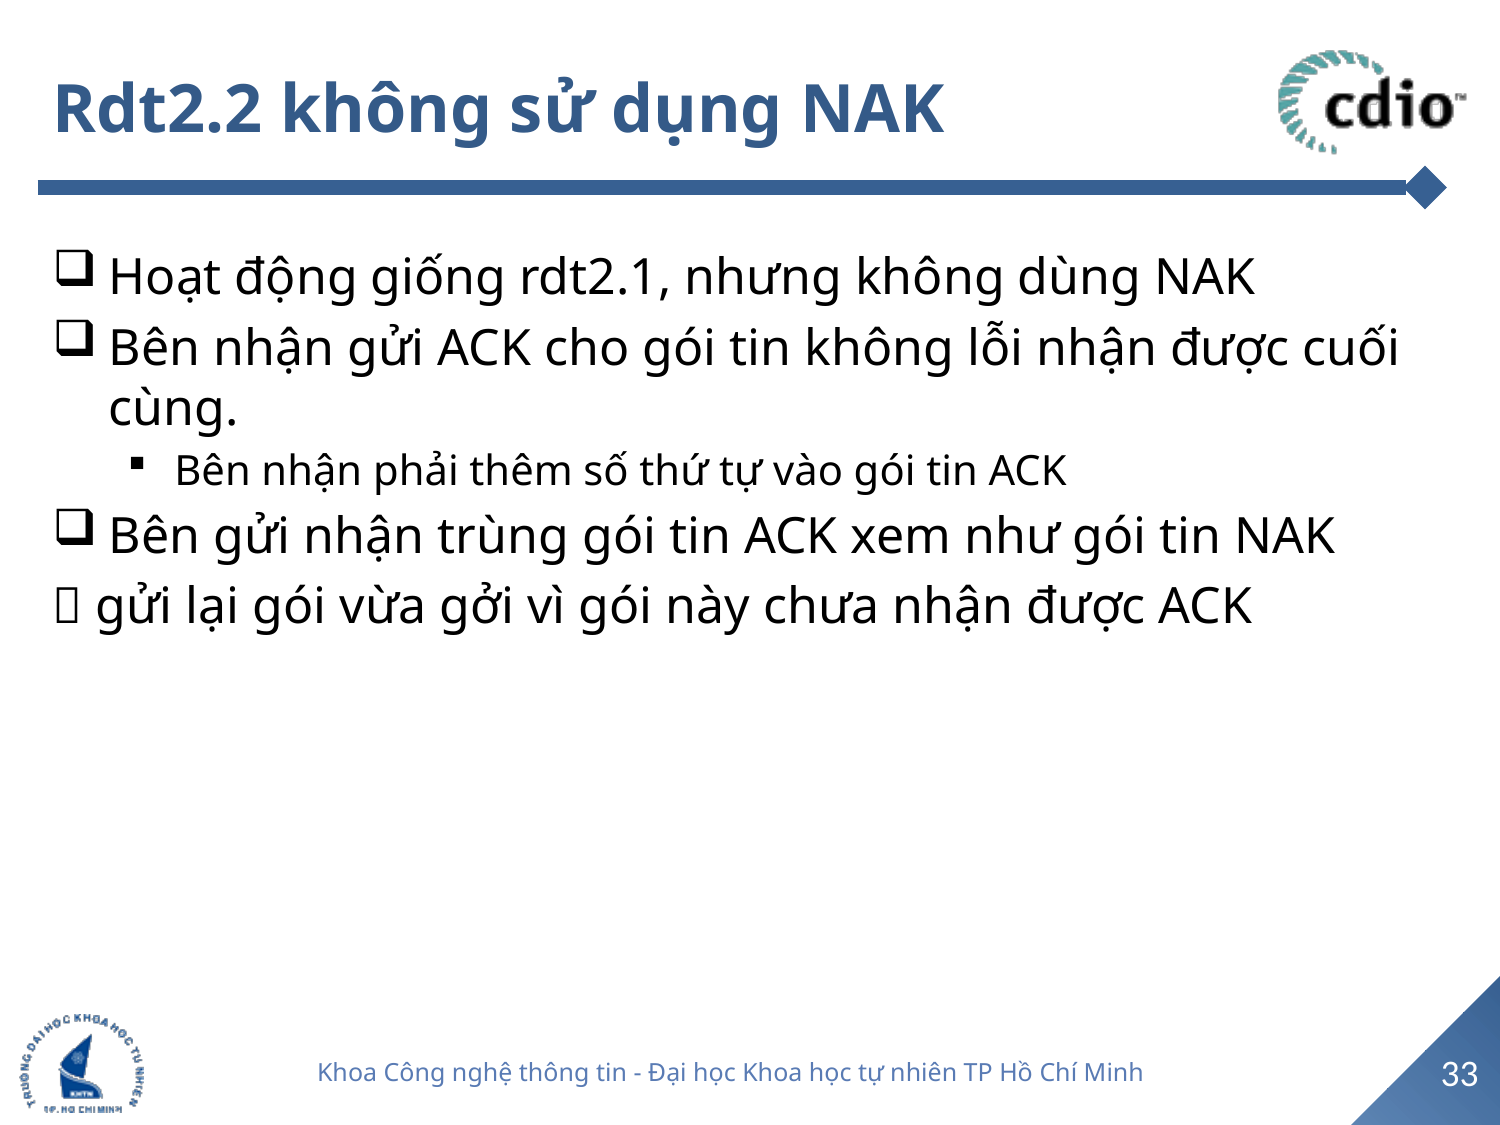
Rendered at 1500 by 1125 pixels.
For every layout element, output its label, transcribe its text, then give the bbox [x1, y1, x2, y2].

title Rdt2.2 không sử dụng NAK [37, 12, 1473, 200]
slide_number 33 [1419, 1041, 1500, 1102]
footer Khoa Công nghệ thông tin - Đại học Khoa học tự nhiên TP Hồ Chí Minh [187, 1043, 1275, 1104]
list Hoạt động giống rdt2.1, nhưng không dùng NAK Bên nhận gửi ACK cho gói tin không lỗi nhận được cuối cùng. Bên nhận phải thêm số thứ tự vào gói tin ACK Bên gửi nhận trùng gói tin ACK xem như gói tin NAK  gửi lại gói vừa gởi vì gói này chưa nhận được ACK [37, 237, 1450, 1038]
picture [18, 1014, 144, 1113]
